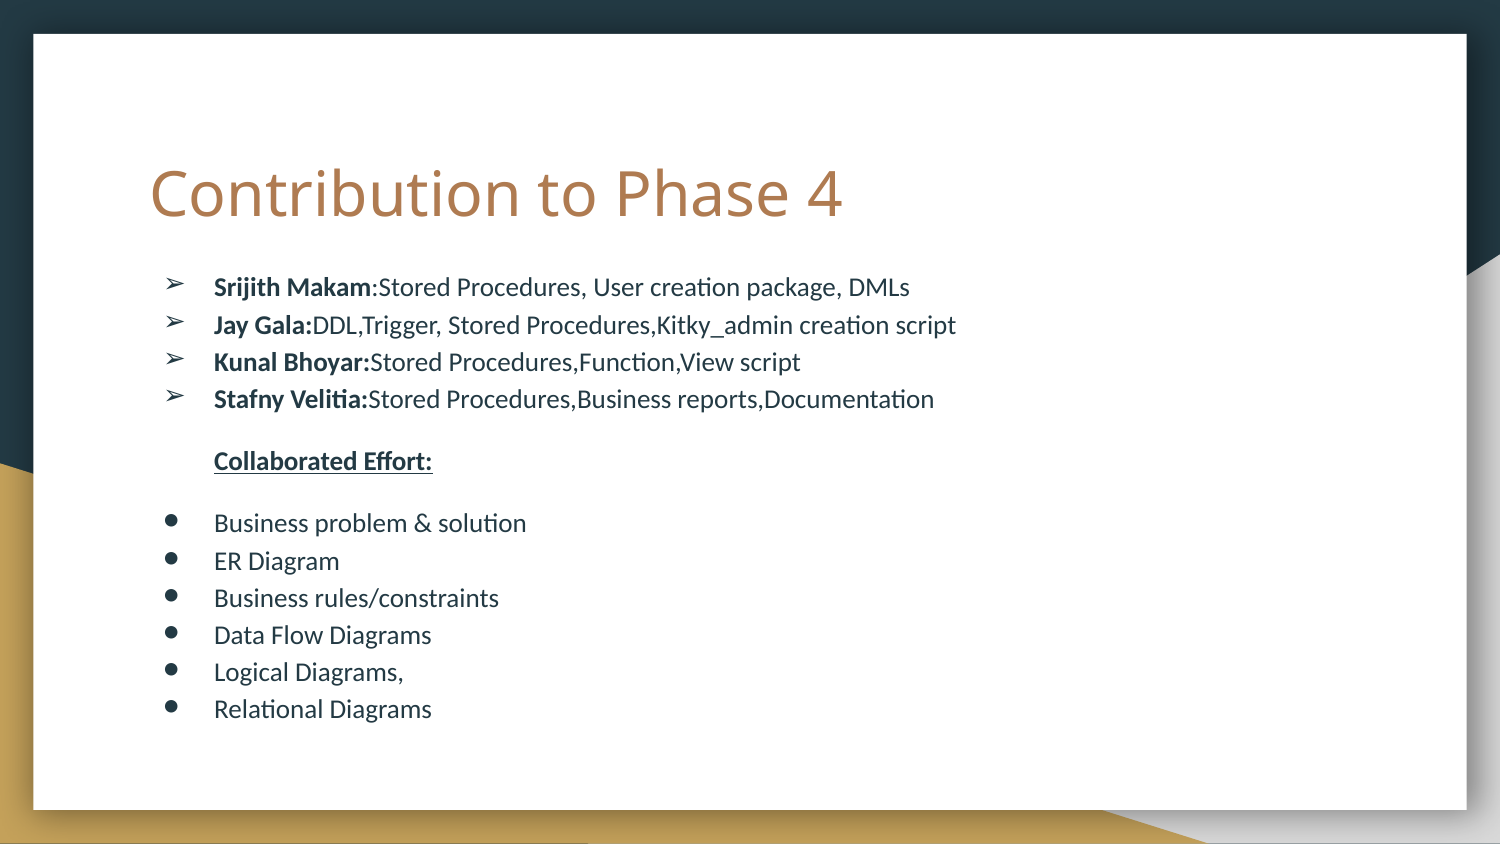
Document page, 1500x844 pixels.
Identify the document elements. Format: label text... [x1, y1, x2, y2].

title Contribution to Phase 4 [134, 138, 1366, 250]
list Srijith Makam:Stored Procedures, User creation package, DMLs Jay Gala:DDL,Trigger, Stored Procedures,Kitky_admin creation script Kunal Bhoyar:Stored Procedures,Function,View script Stafny Velitia:Stored Procedures,Business reports,Documentation Collaborated Effort: Business problem & solution ER Diagram Business rules/constraints Data Flow Diagrams Logical Diagrams, Relational Diagrams [124, 250, 1366, 781]
